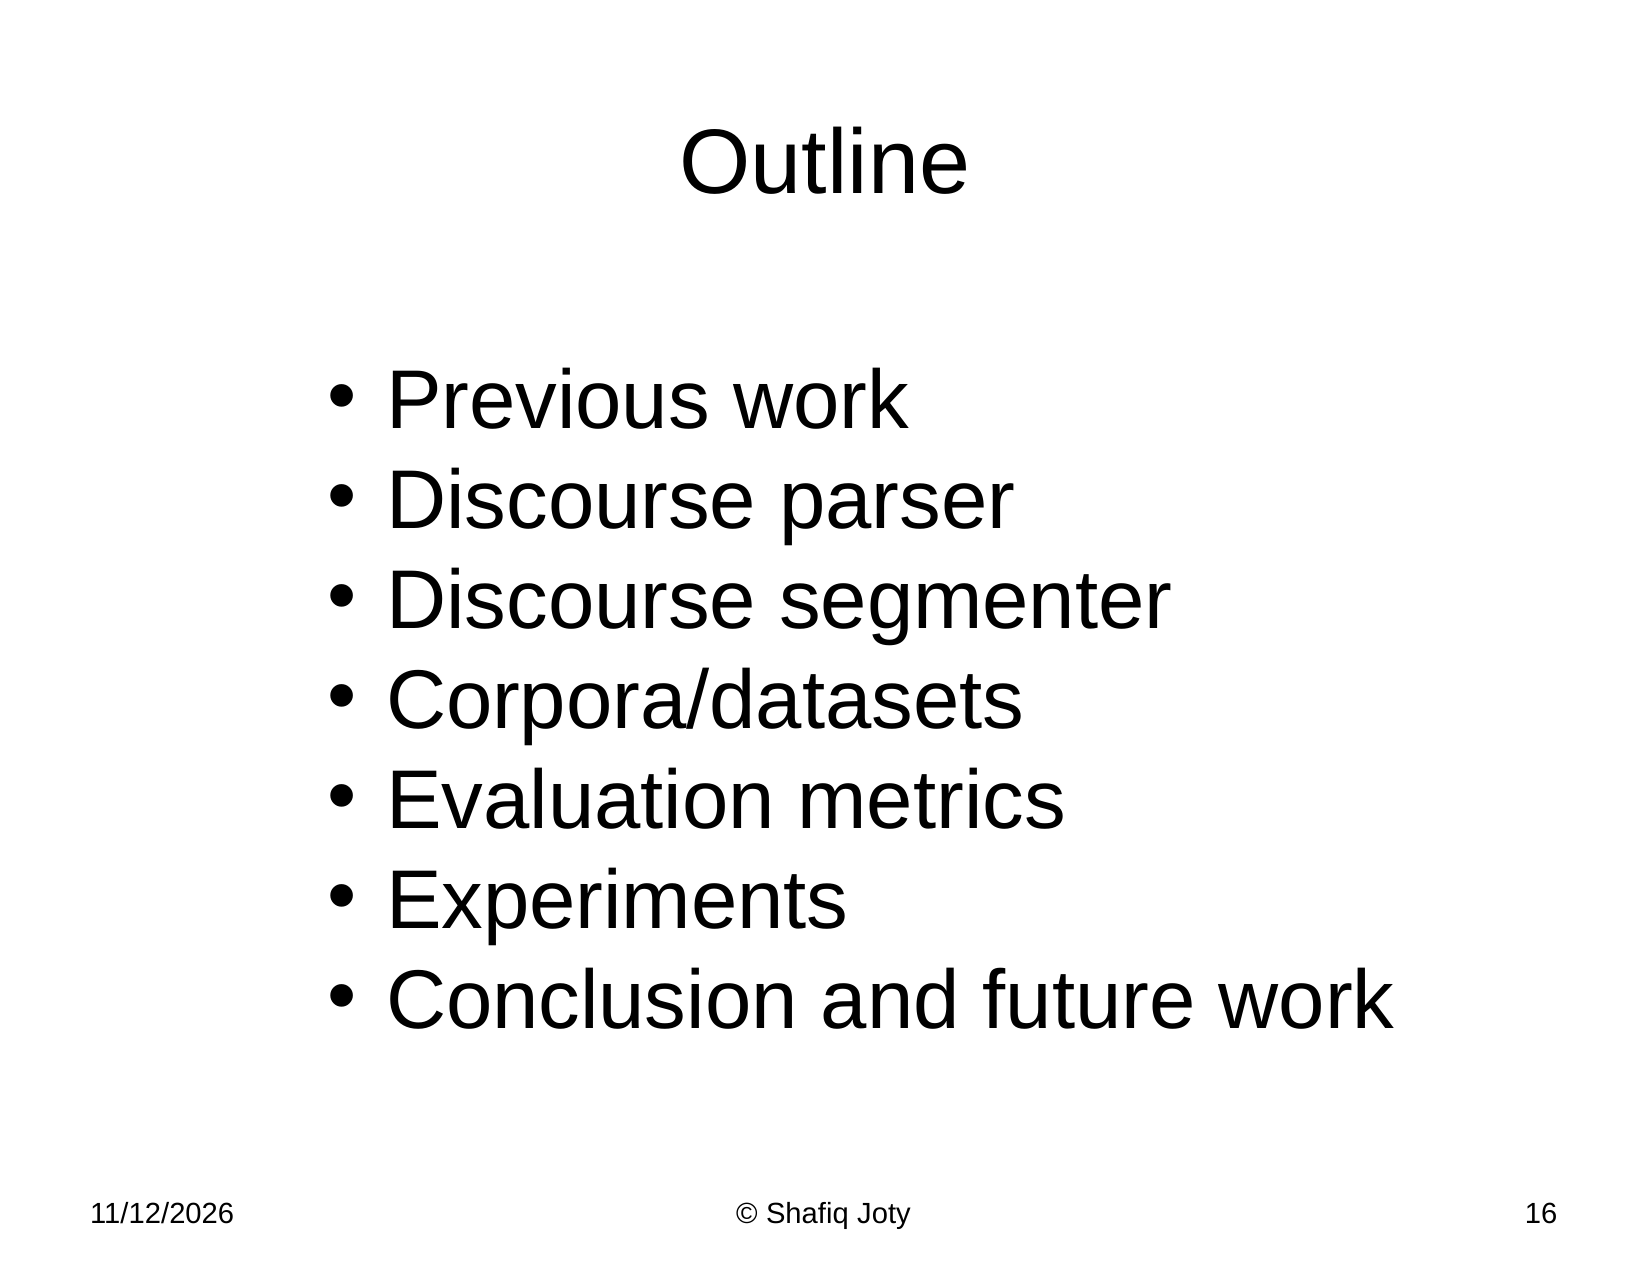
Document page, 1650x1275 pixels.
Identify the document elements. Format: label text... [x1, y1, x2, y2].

footer © Shafiq Joty [562, 1186, 1086, 1275]
title Outline [82, 50, 1568, 264]
text_box Previous work Discourse parser Discourse segmenter Corpora/datasets Evaluation metrics Experiments Conclusion and future work [312, 337, 1488, 1053]
slide_number 16 [1187, 1186, 1573, 1275]
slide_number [74, 1186, 461, 1275]
